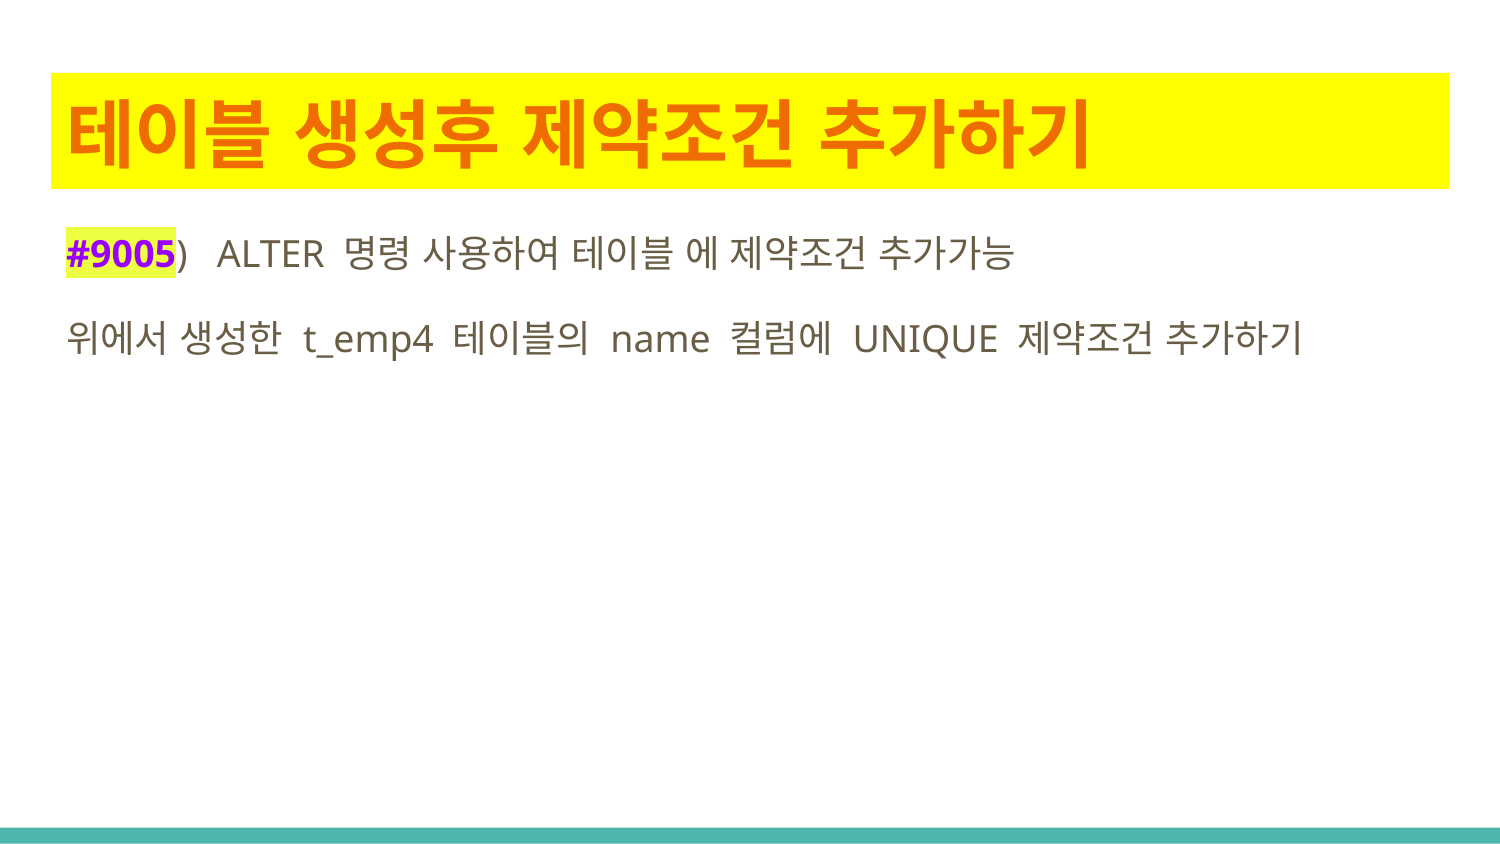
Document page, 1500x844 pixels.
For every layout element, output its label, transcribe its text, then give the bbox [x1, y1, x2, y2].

title 테이블 생성후 제약조건 추가하기 [51, 72, 1449, 189]
list #9005) ALTER 명령 사용하여 테이블 에 제약조건 추가가능 위에서 생성한 t_emp4 테이블의 name 컬럼에 UNIQUE 제약조건 추가하기 [51, 207, 1449, 750]
